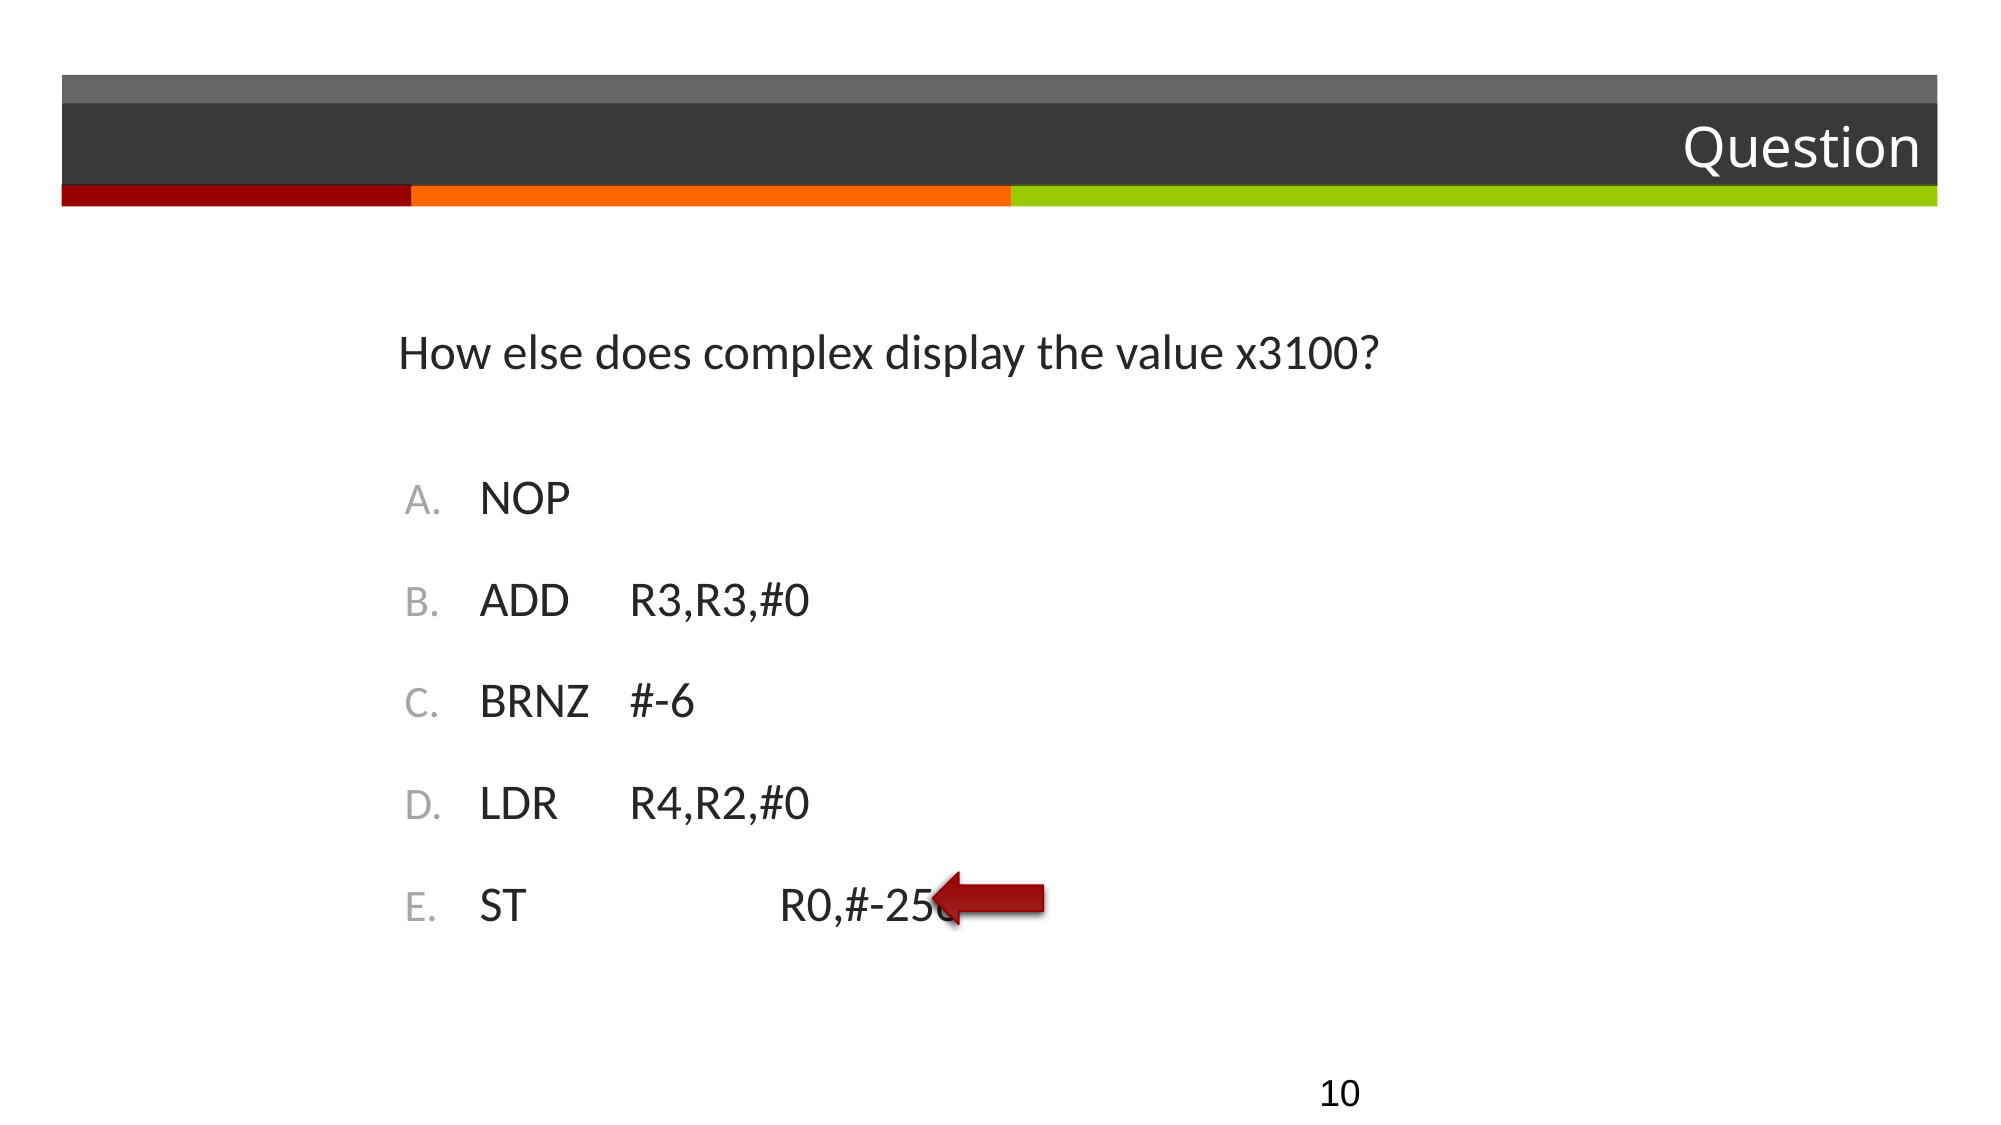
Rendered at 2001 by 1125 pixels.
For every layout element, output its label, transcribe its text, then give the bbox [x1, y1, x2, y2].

text_box 10 [1304, 1061, 1755, 1122]
text_box [932, 871, 1045, 926]
title Question [62, 103, 1938, 186]
list NOP ADD R3,R3,#0 BRNZ #-6 LDR R4,R2,#0 ST R0,#-256 [389, 492, 1830, 1075]
list How else does complex display the value x3100? [383, 312, 1830, 492]
